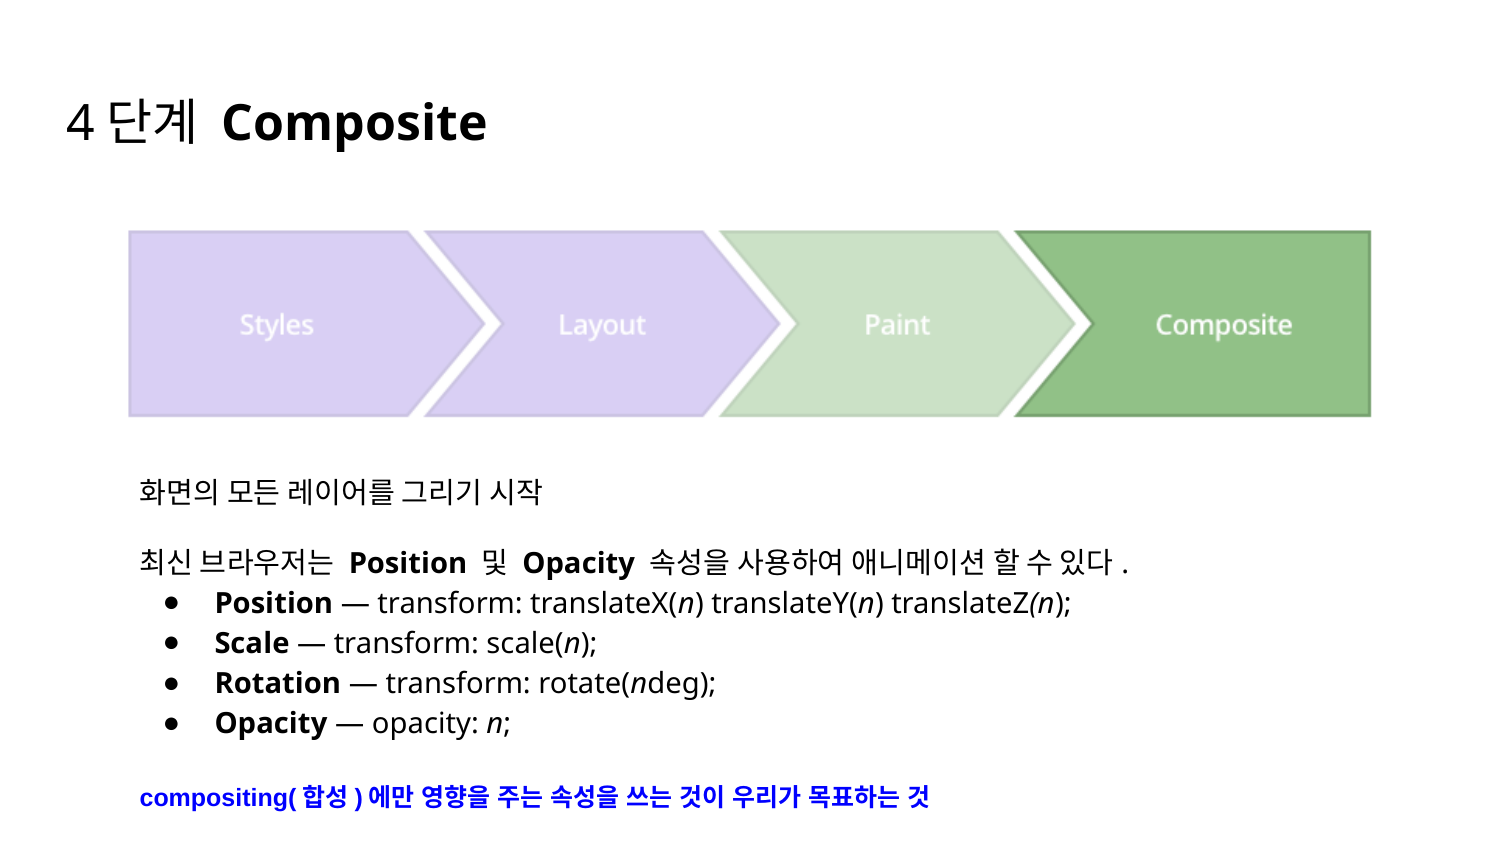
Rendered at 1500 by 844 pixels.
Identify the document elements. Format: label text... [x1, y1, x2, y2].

list 화면의 모든 레이어를 그리기 시작 최신 브라우저는 Position 및 Opacity 속성을 사용하여 애니메이션 할 수 있다. Position — transform: translateX(n) translateY(n) translateZ(n); Scale — transform: scale(n); Rotation — transform: rotate(ndeg); Opacity — opacity: n; compositing(합성)에만 영향을 주는 속성을 쓰는 것이 우리가 목표하는 것 [124, 459, 1376, 752]
picture [124, 224, 1377, 422]
title 4단계 Composite [51, 72, 1449, 167]
text_box [31, 207, 1005, 317]
text_box [31, 326, 997, 436]
